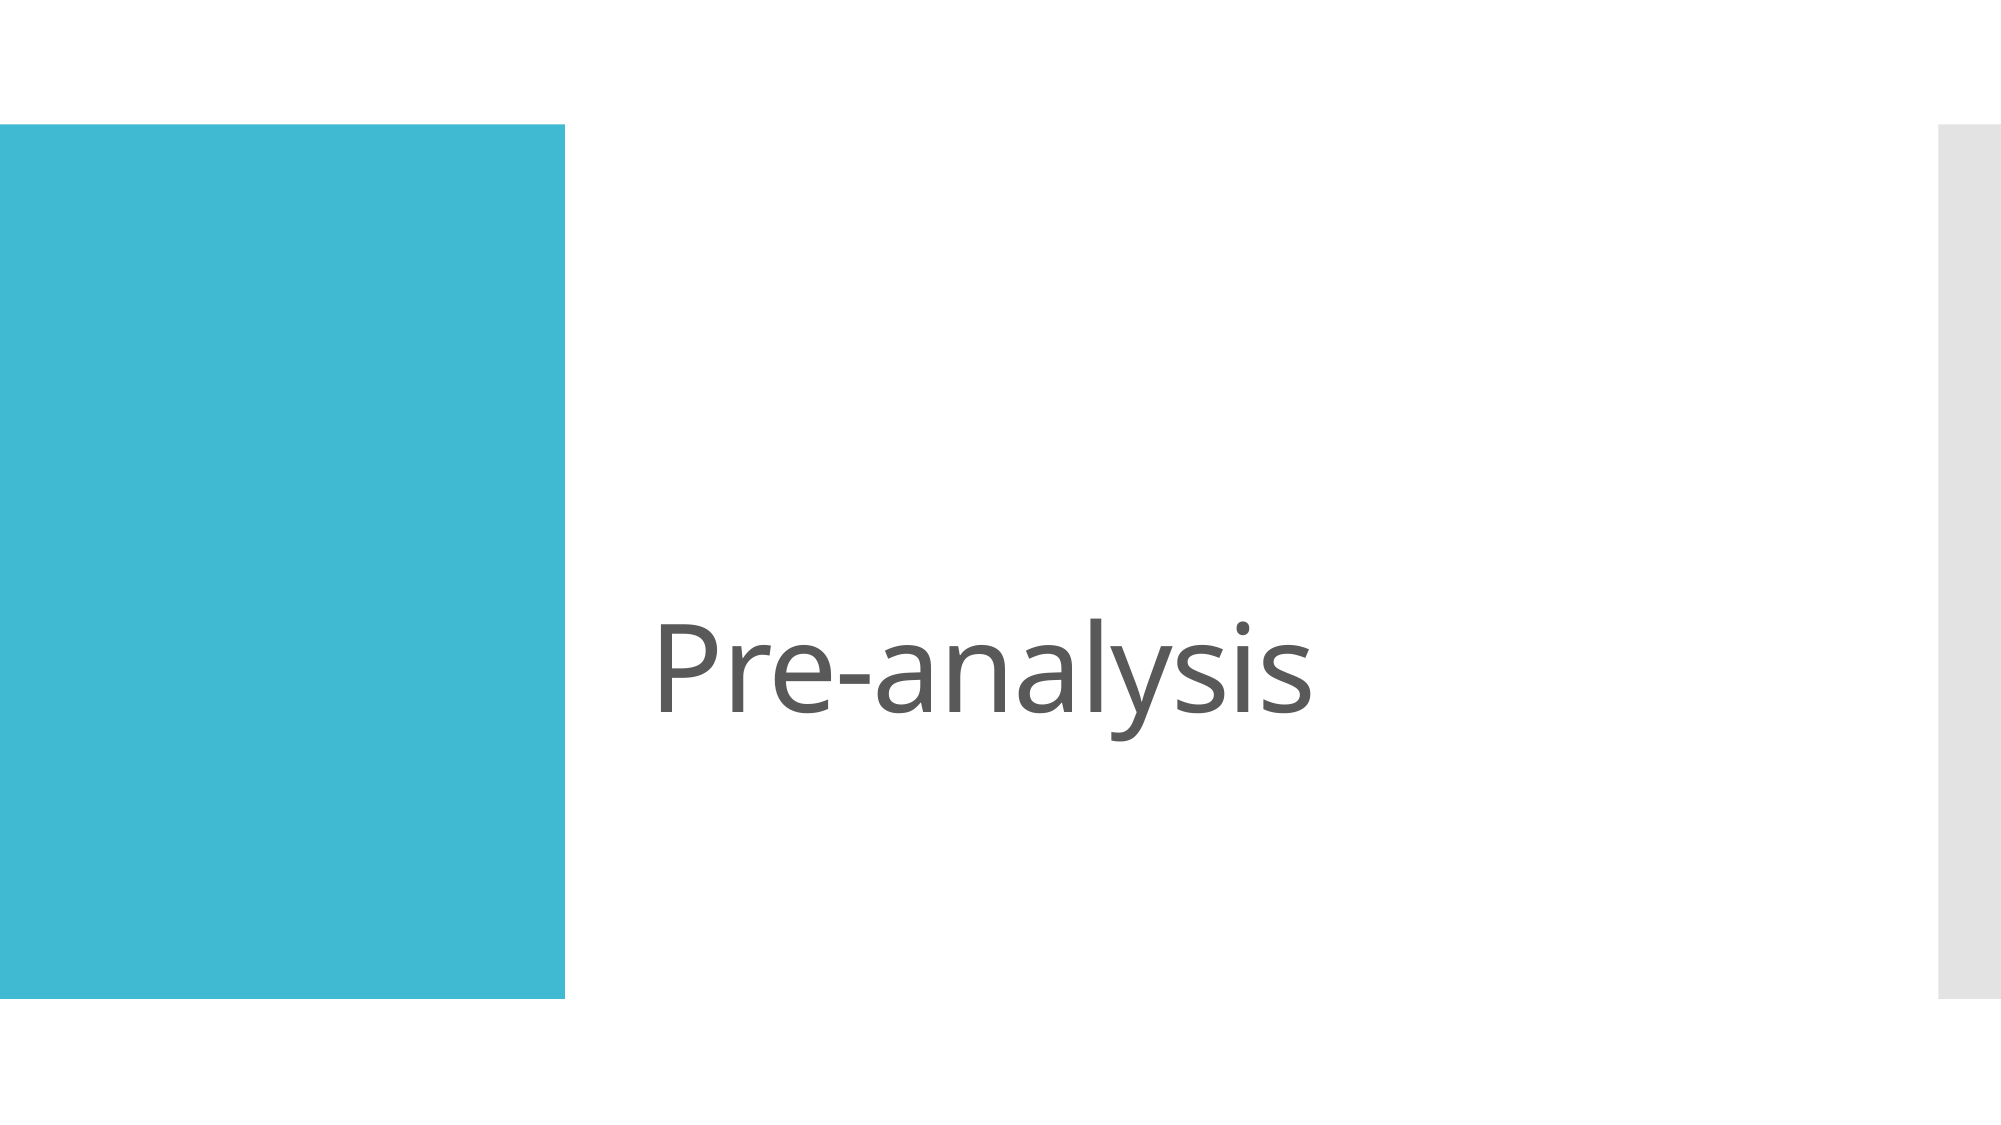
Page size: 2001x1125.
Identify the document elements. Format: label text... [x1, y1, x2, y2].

title Pre-analysis [634, 213, 1835, 747]
